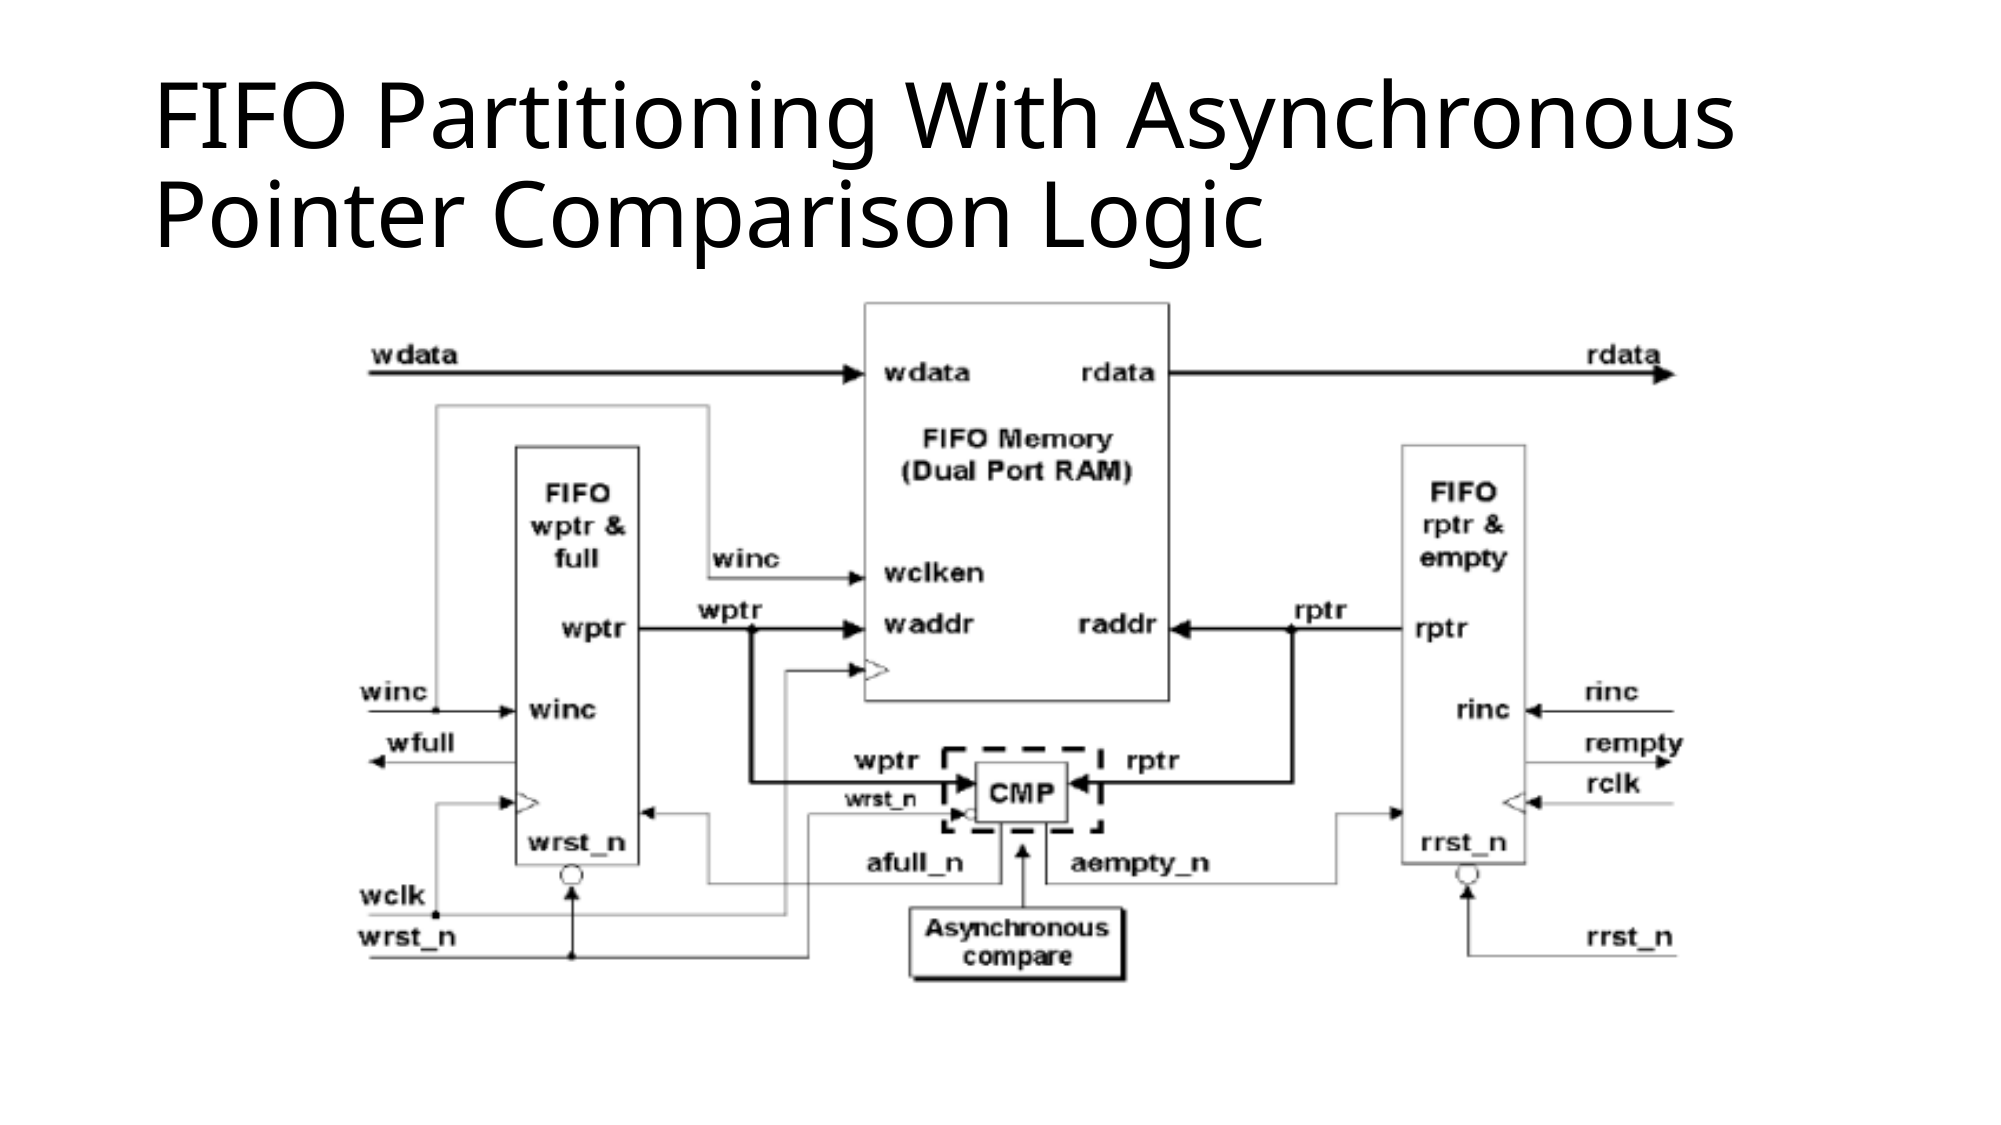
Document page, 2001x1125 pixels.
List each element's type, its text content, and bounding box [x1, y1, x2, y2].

title FIFO Partitioning With Asynchronous Pointer Comparison Logic [137, 59, 1863, 278]
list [320, 277, 1741, 998]
